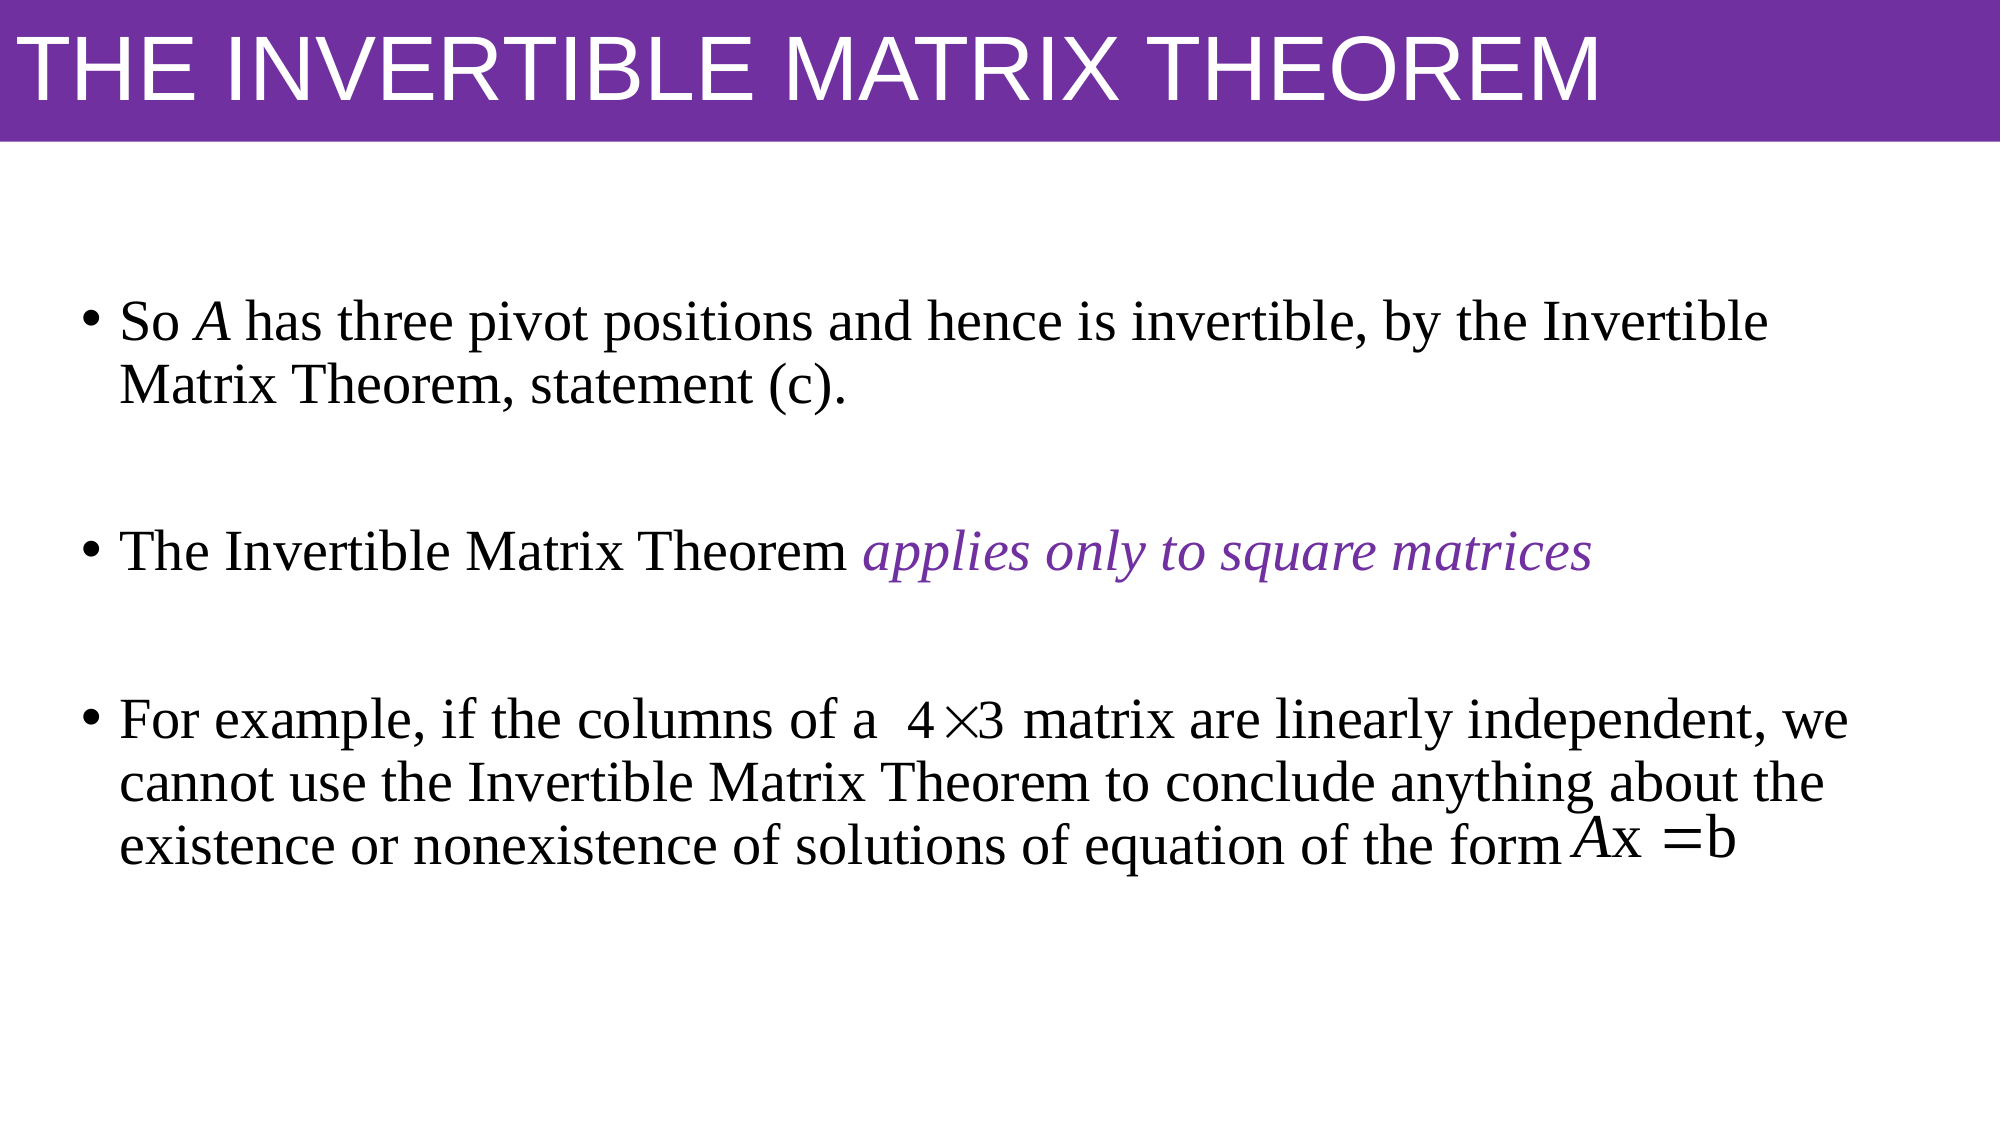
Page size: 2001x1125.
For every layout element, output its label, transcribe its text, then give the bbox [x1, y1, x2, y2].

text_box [904, 696, 1005, 744]
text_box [1566, 808, 1742, 864]
list So A has three pivot positions and hence is invertible, by the Invertible Matrix Theorem, statement (c). The Invertible Matrix Theorem applies only to square matrices For example, if the columns of a matrix are linearly independent, we cannot use the Invertible Matrix Theorem to conclude anything about the existence or nonexistence of solutions of equation of the form [66, 191, 1944, 1014]
title THE INVERTIBLE MATRIX THEOREM [0, 0, 2000, 142]
